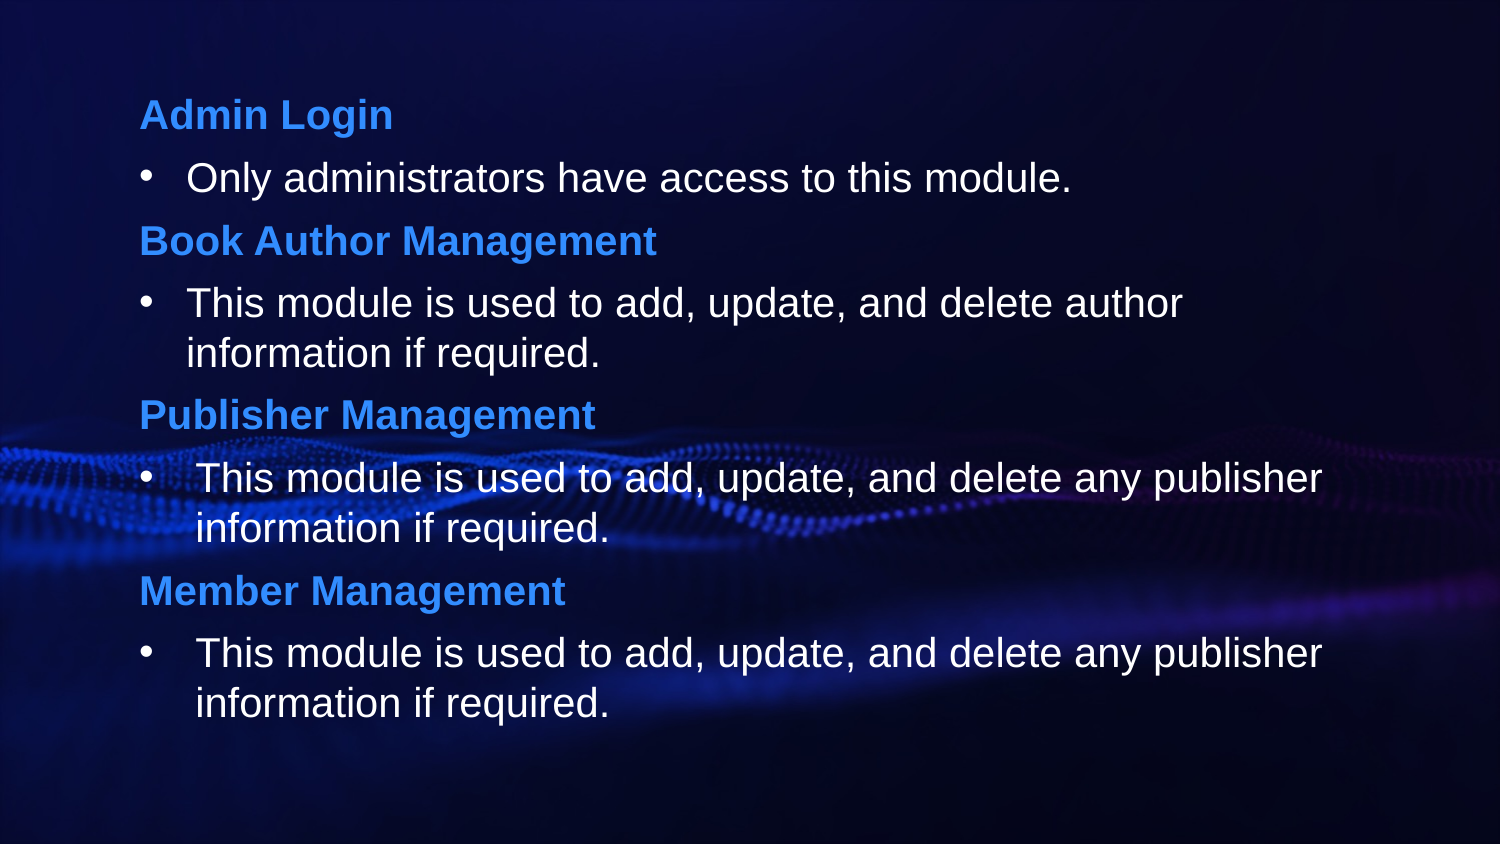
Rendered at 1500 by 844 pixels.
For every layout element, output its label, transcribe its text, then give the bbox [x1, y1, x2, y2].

list Admin Login Only administrators have access to this module. Book Author Management This module is used to add, update, and delete author information if required. Publisher Management This module is used to add, update, and delete any publisher information if required. Member Management This module is used to add, update, and delete any publisher information if required. [124, 80, 1376, 763]
picture [0, 0, 1500, 844]
